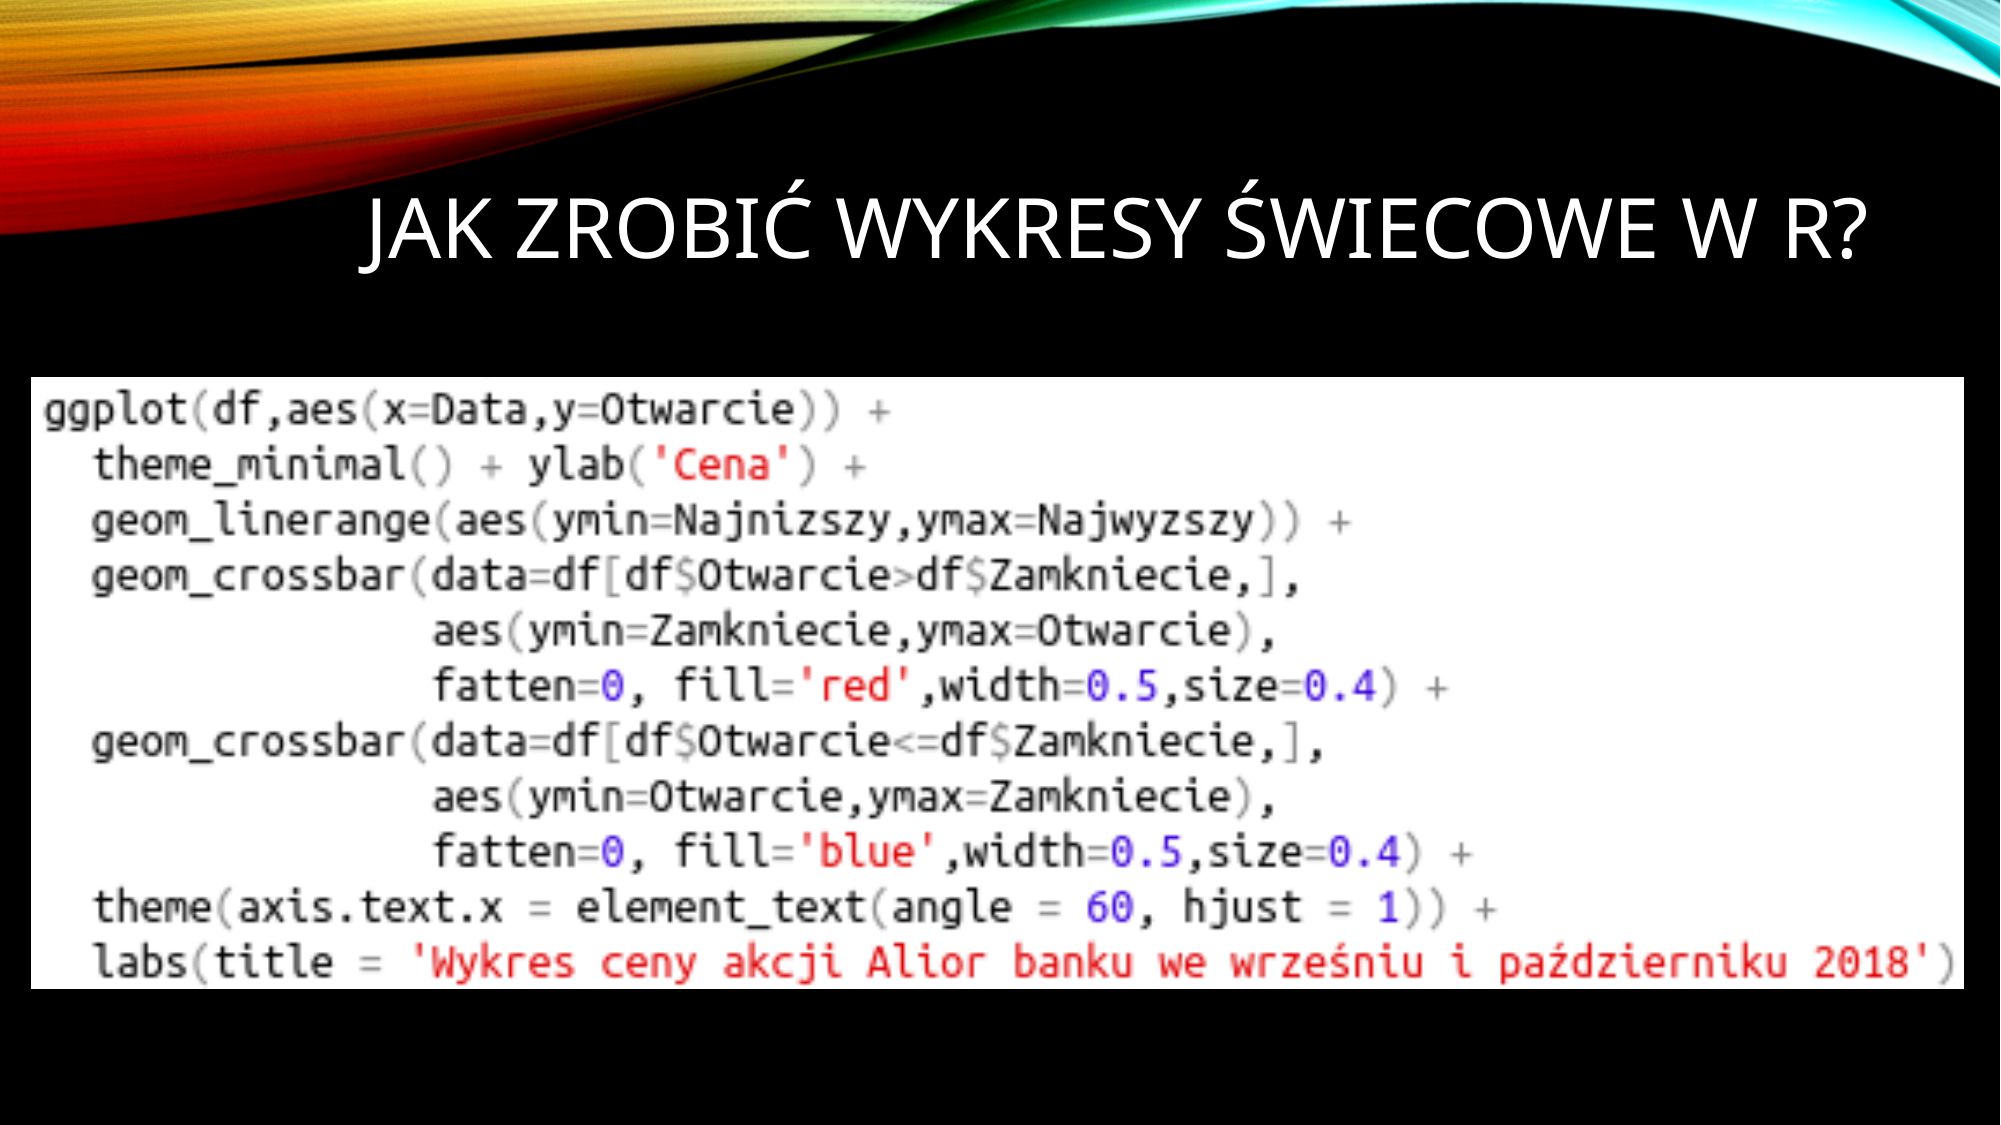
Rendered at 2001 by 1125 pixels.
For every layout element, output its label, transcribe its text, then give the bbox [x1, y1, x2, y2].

picture [0, 0, 2000, 237]
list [31, 376, 1964, 989]
title Jak zrobić wykresy świecowe w R? [170, 125, 1886, 338]
